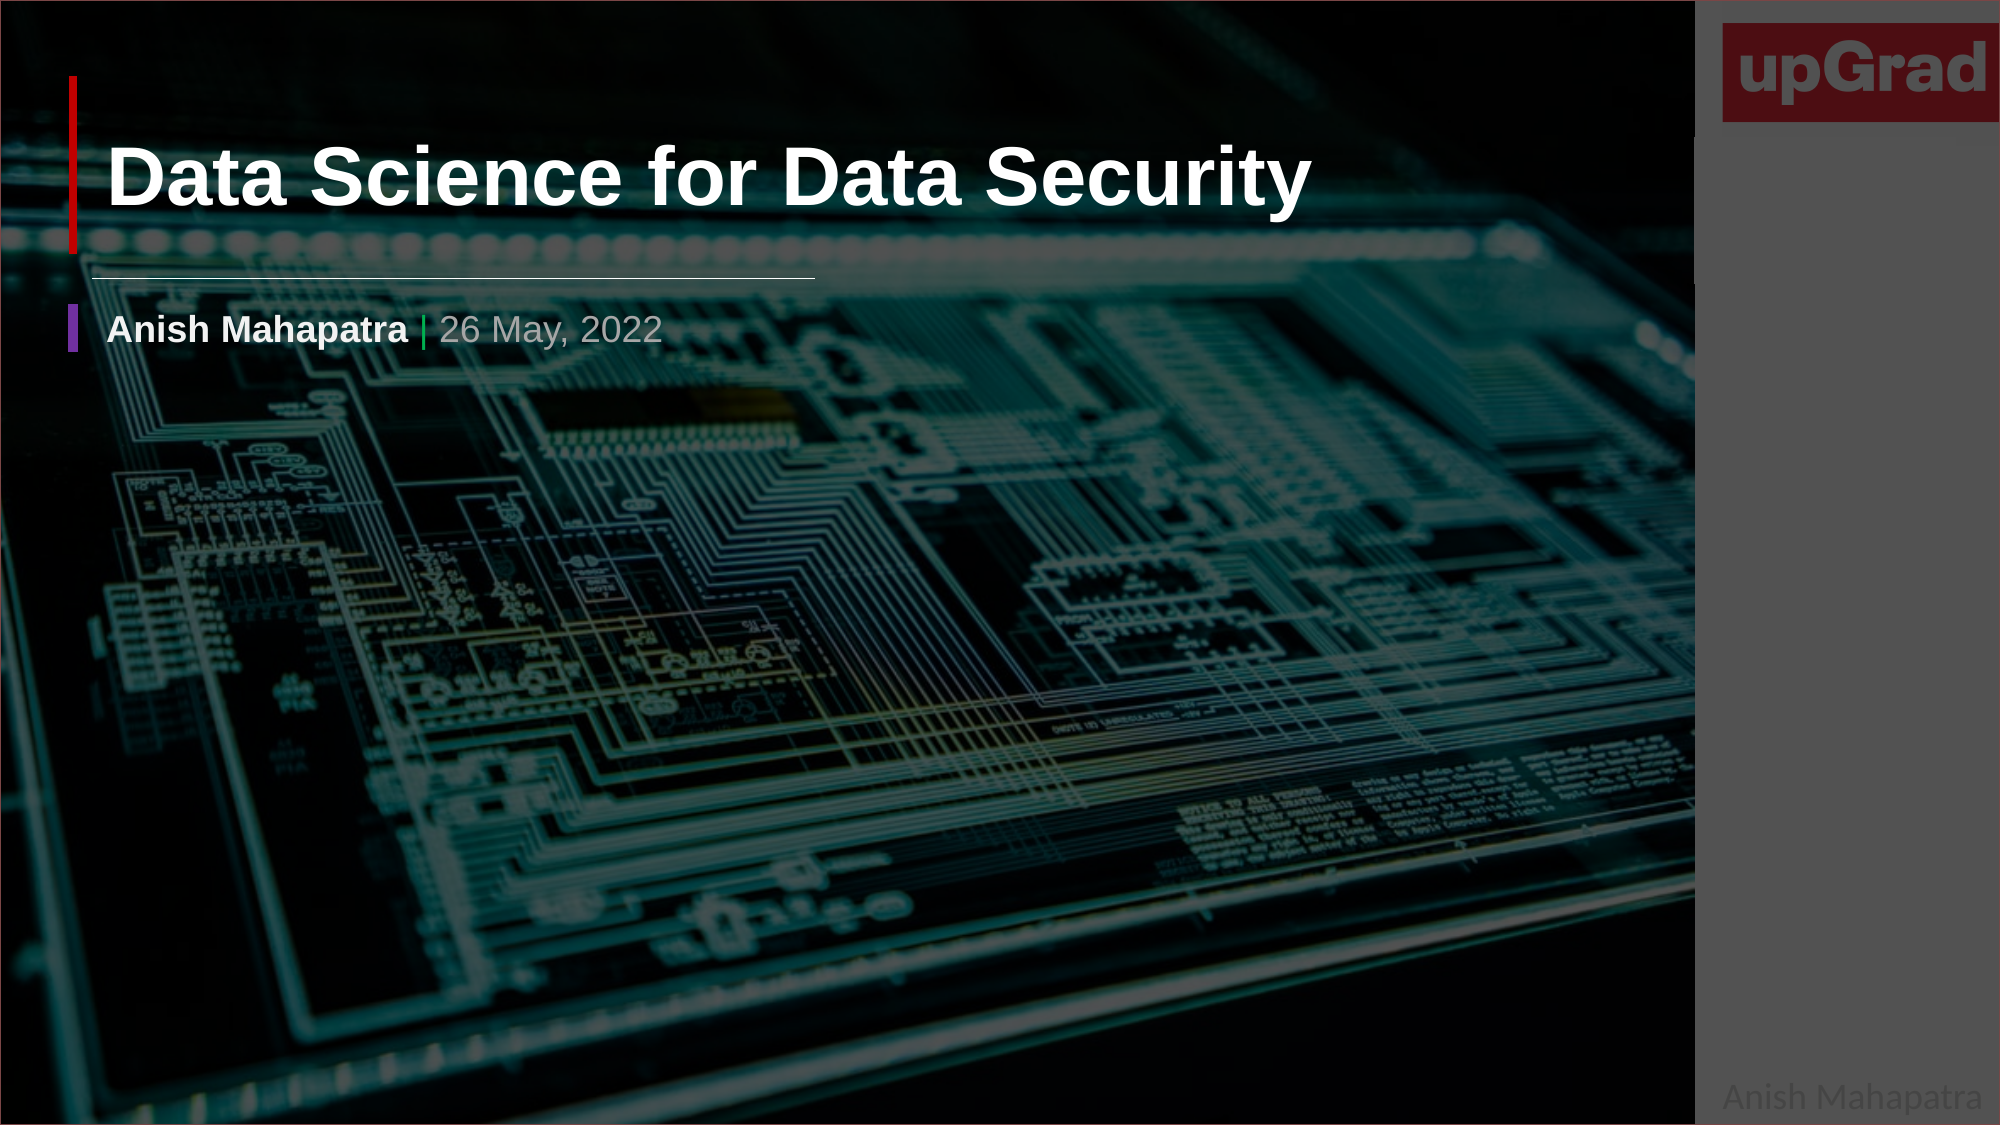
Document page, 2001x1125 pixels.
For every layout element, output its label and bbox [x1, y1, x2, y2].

text_box [1695, 0, 2000, 1125]
picture [0, 0, 1956, 1125]
